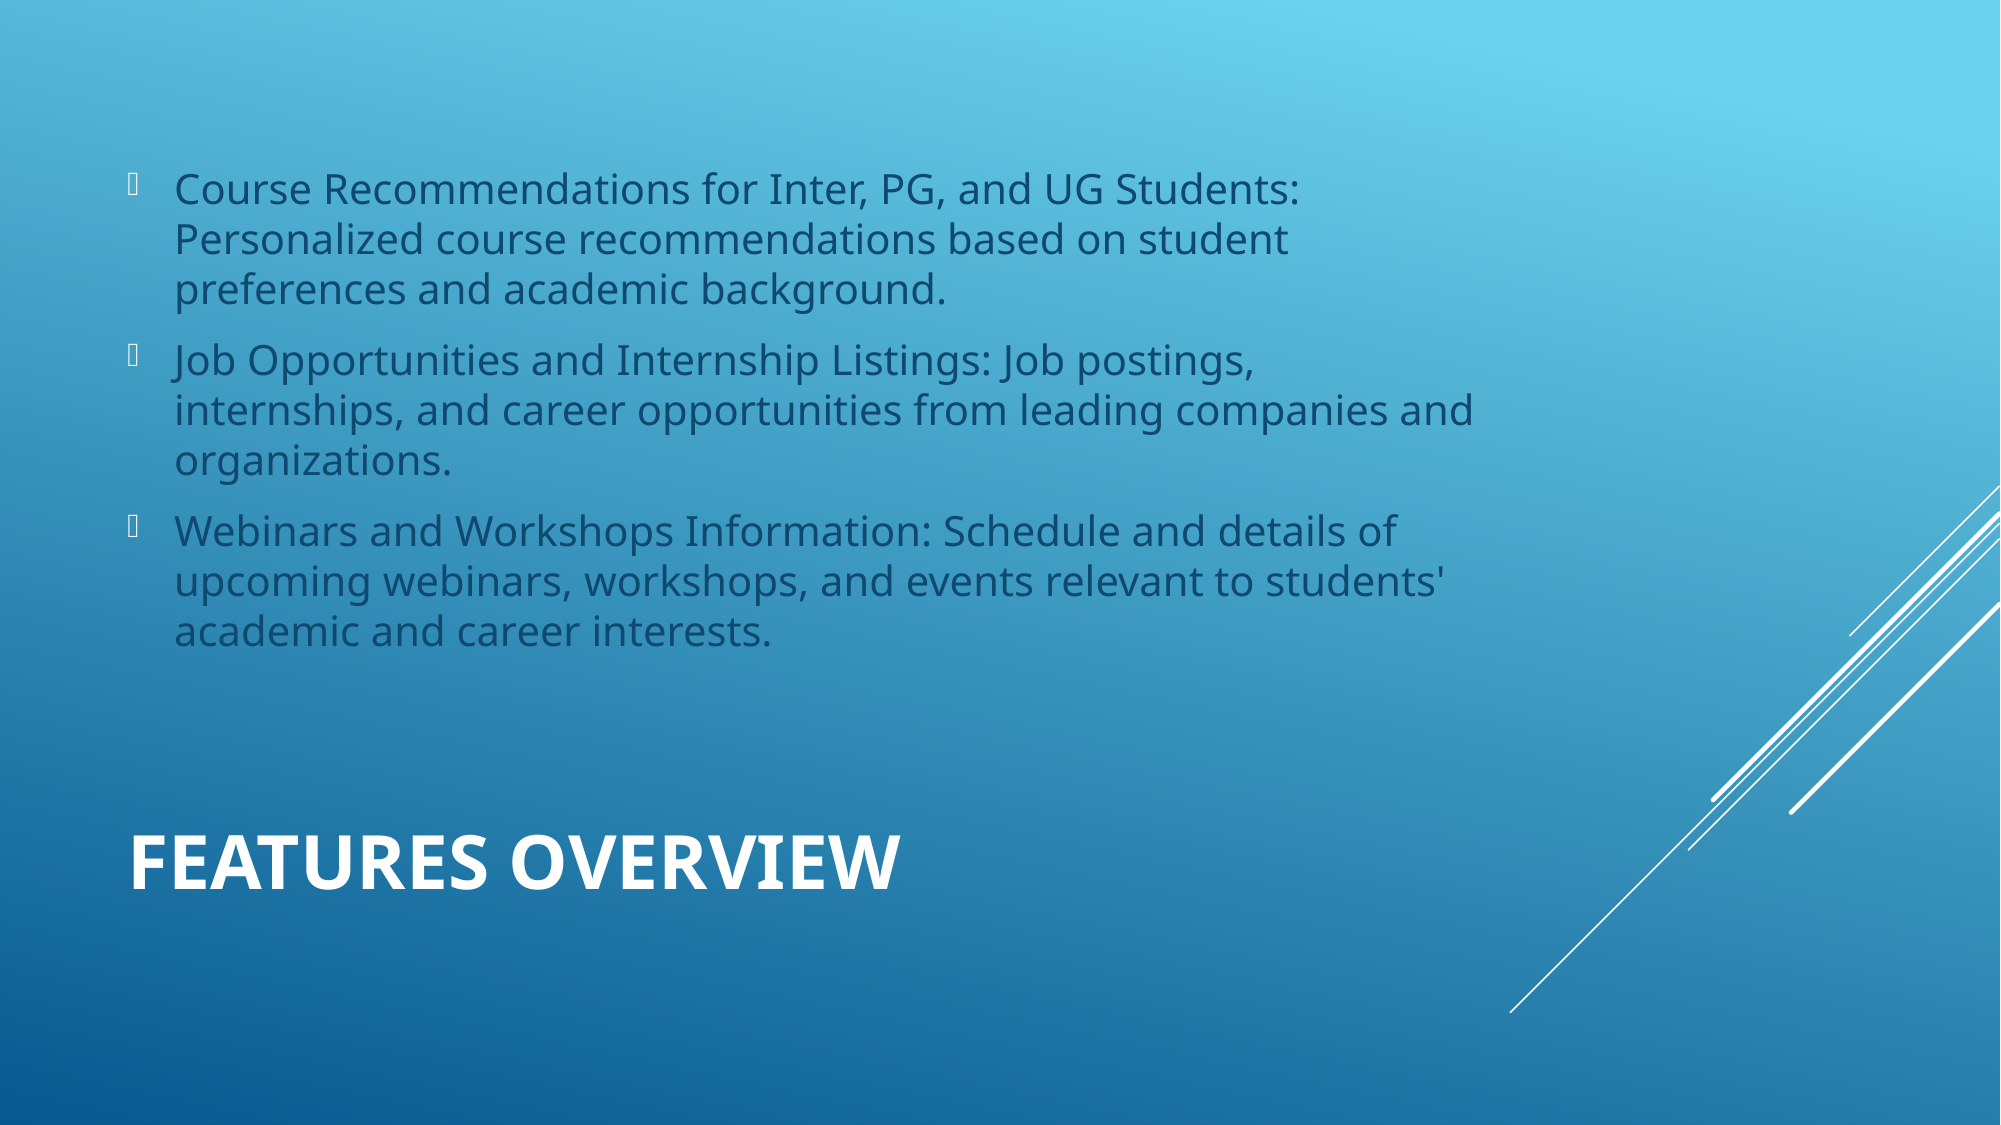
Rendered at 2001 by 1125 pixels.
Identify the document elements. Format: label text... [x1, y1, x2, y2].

title Features Overview [112, 736, 1513, 984]
list Course Recommendations for Inter, PG, and UG Students: Personalized course recommendations based on student preferences and academic background. Job Opportunities and Internship Listings: Job postings, internships, and career opportunities from leading companies and organizations. Webinars and Workshops Information: Schedule and details of upcoming webinars, workshops, and events relevant to students' academic and career interests. [112, 112, 1513, 706]
